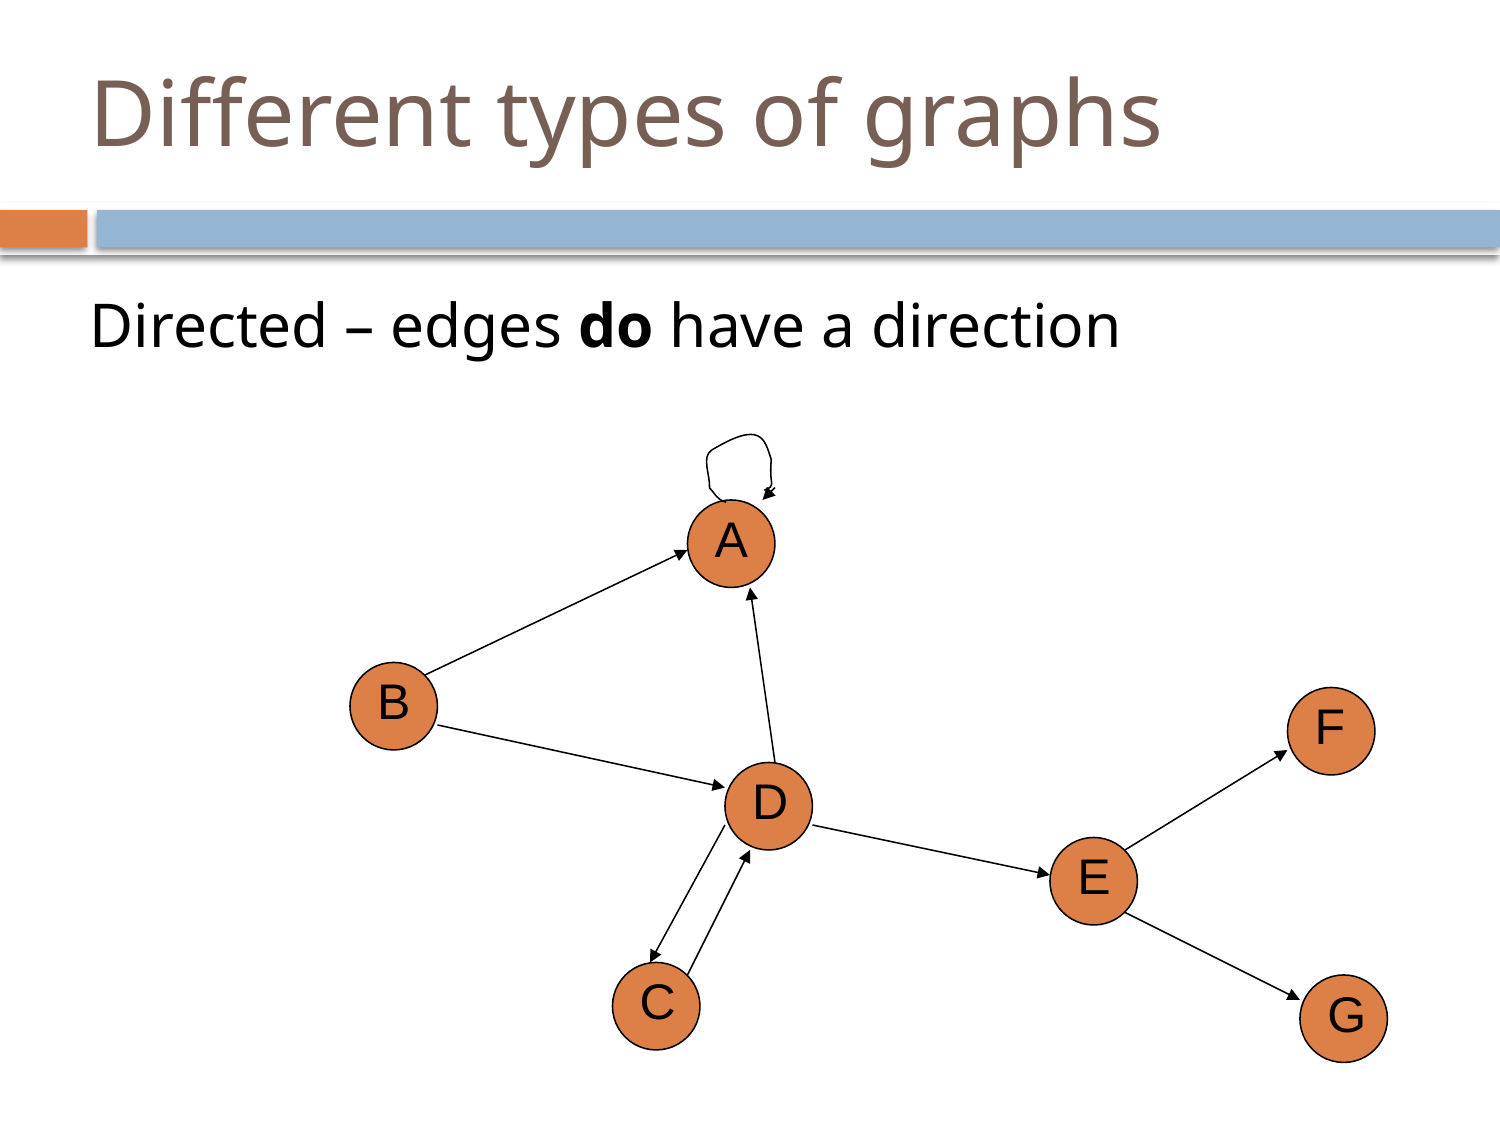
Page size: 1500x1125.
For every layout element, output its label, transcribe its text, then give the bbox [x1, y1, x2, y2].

text_box [1141, 750, 1281, 841]
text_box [1049, 837, 1138, 926]
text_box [1287, 687, 1376, 776]
text_box [1143, 921, 1293, 1000]
title Different types of graphs [75, 20, 1313, 200]
list Directed – edges do have a direction [75, 279, 1425, 405]
text_box [650, 837, 718, 961]
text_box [1299, 974, 1388, 1063]
text_box [443, 726, 718, 791]
text_box [442, 549, 681, 667]
text_box [706, 434, 772, 498]
text_box [694, 860, 751, 961]
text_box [612, 962, 701, 1051]
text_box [349, 662, 438, 751]
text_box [724, 762, 813, 851]
text_box [745, 598, 775, 761]
text_box [763, 486, 776, 498]
text_box [818, 826, 1043, 879]
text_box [687, 499, 776, 588]
